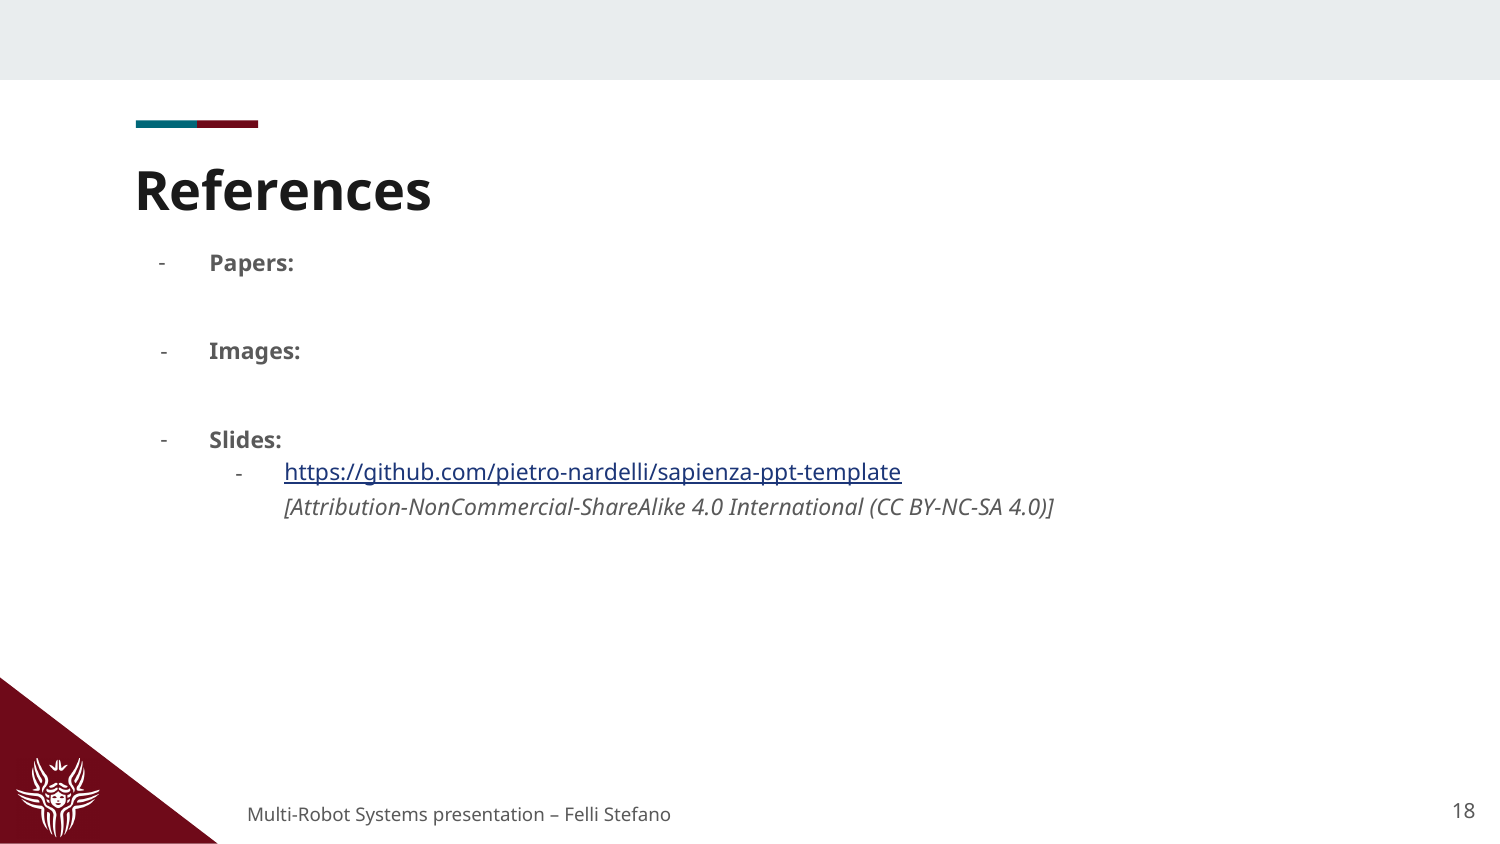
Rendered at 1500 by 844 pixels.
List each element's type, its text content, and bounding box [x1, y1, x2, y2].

title References [119, 141, 1381, 229]
picture [16, 758, 100, 839]
list Papers: Images: Slides: https://github.com/pietro-nardelli/sapienza-ppt-template [Attribution-NonCommercial-ShareAlike 4.0 International (CC BY-NC-SA 4.0)] [119, 229, 1381, 844]
slide_number 18 [1400, 779, 1491, 844]
subtitle Multi-Robot Systems presentation – Felli Stefano [232, 783, 1193, 839]
